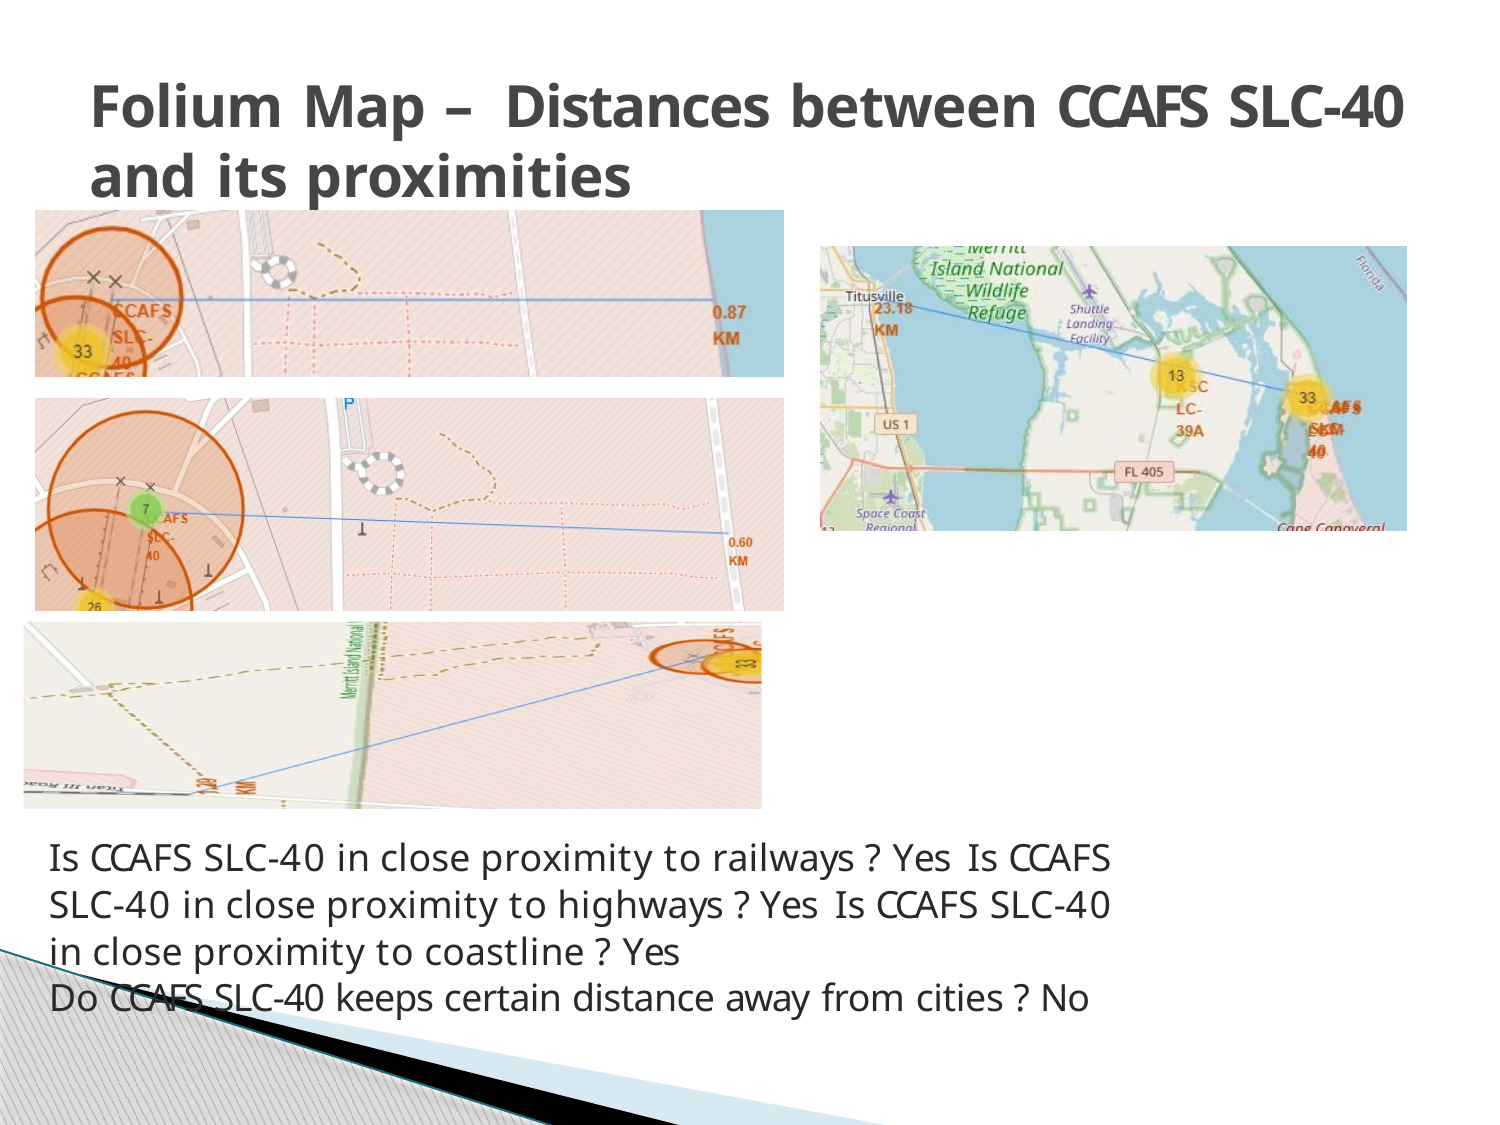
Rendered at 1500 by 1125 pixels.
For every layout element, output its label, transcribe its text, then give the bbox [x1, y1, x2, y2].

picture [820, 245, 1407, 531]
title Folium Map – Distances between CCAFS SLC-40 and its proximities [75, 45, 1425, 233]
picture [25, 210, 784, 1085]
text_box Is CCAFS SLC-40 in close proximity to railways ? Yes Is CCAFS SLC-40 in close proximity to highways ? Yes Is CCAFS SLC-40 in close proximity to coastline ? Yes Do CCAFS SLC-40 keeps certain distance away from cities ? No [46, 831, 292, 1020]
text_box Is CCAFS SLC-40 in close proximity to railways ? Yes Is CCAFS SLC-40 in close proximity to highways ? Yes Is CCAFS SLC-40 in close proximity to coastline ? Yes Do CCAFS SLC-40 keeps certain distance away from cities ? No [492, 831, 1301, 1020]
